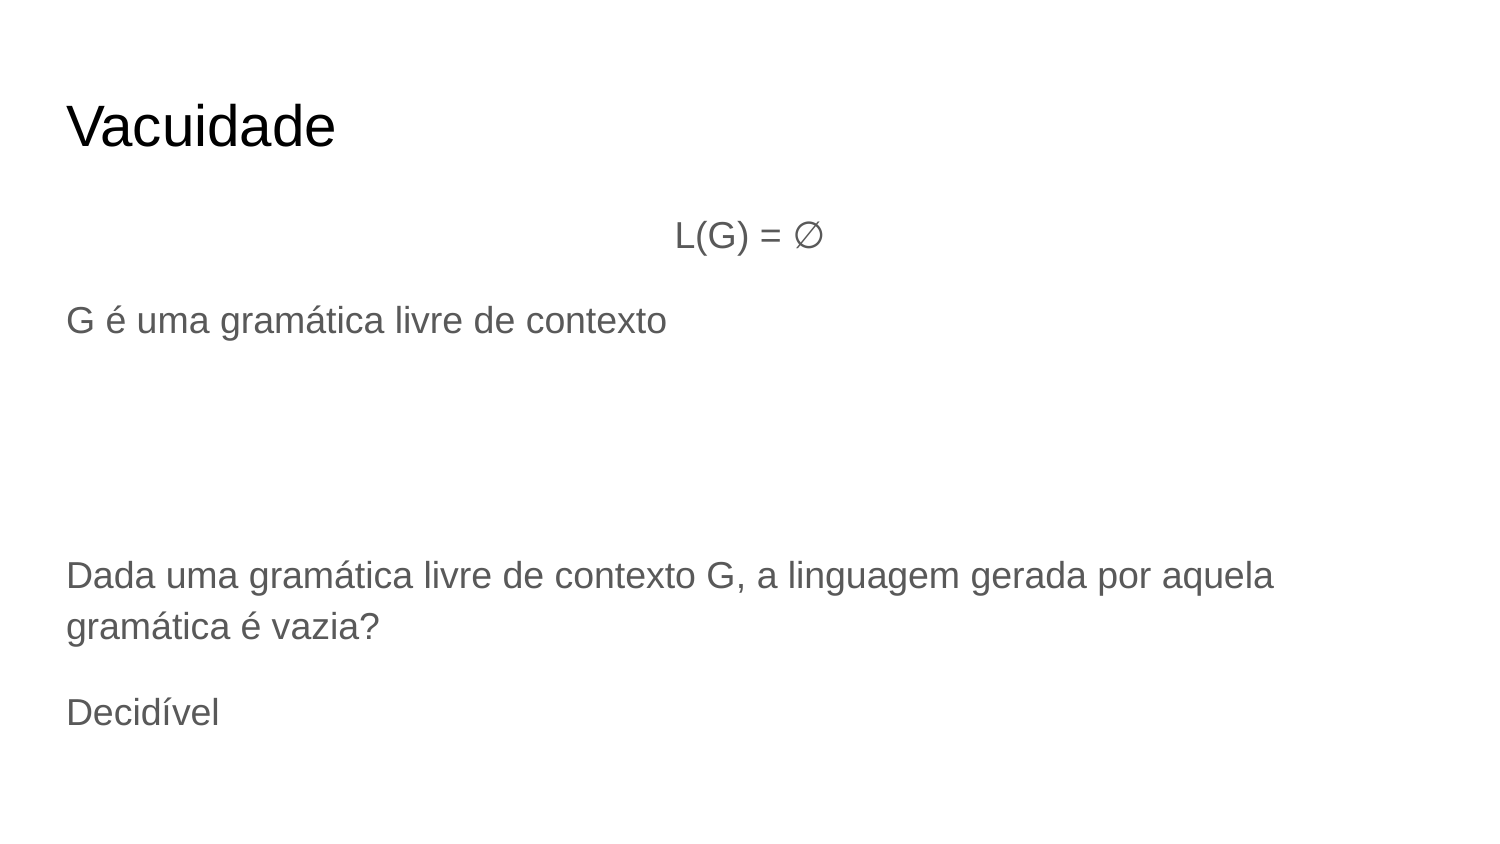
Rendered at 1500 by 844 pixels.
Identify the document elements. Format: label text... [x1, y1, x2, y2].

title Vacuidade [51, 72, 1449, 167]
list L(G) = ∅ G é uma gramática livre de contexto Dada uma gramática livre de contexto G, a linguagem gerada por aquela gramática é vazia? Decidível [51, 188, 1449, 750]
